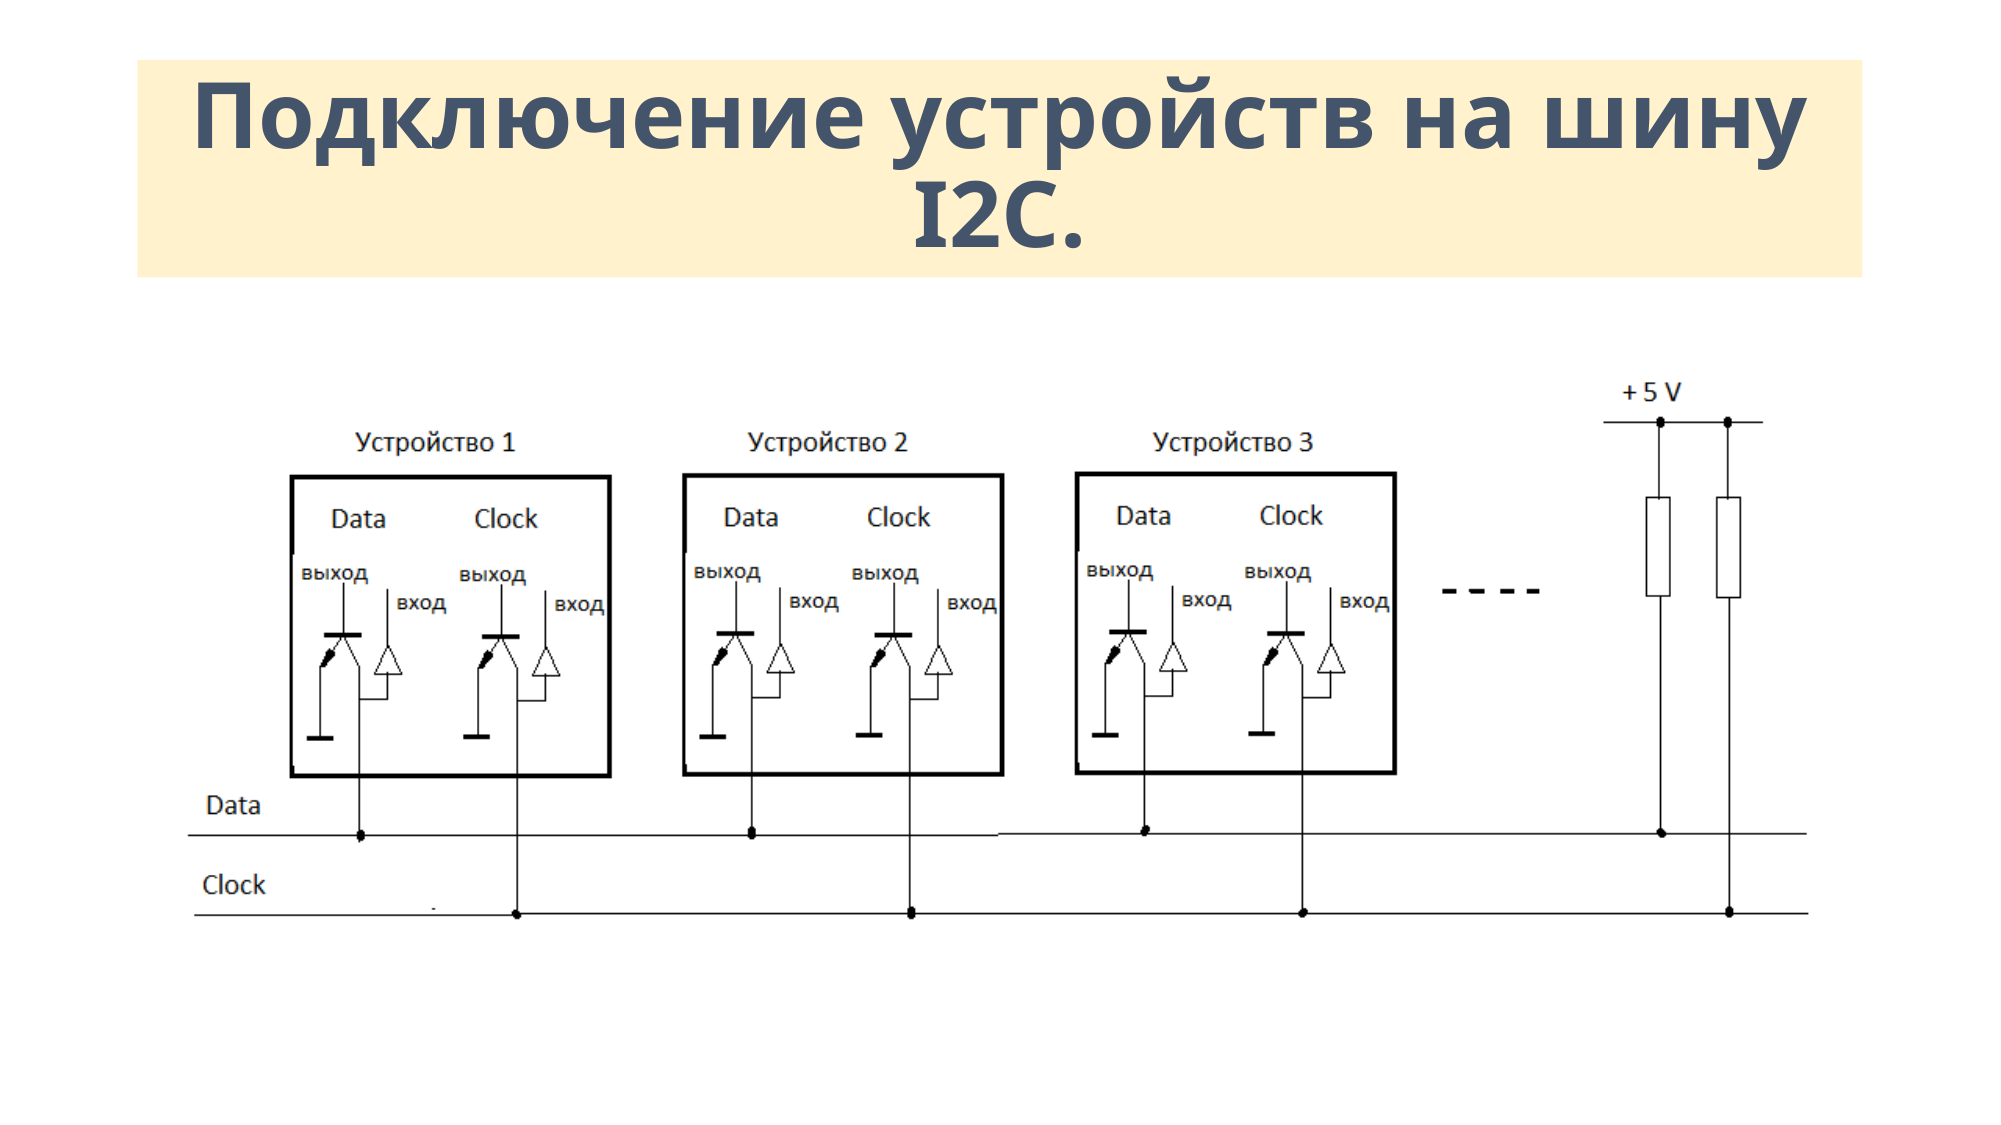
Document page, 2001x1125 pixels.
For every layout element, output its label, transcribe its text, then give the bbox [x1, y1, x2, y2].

title Подключение устройств на шину I2C. [137, 59, 1863, 278]
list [182, 378, 1817, 935]
